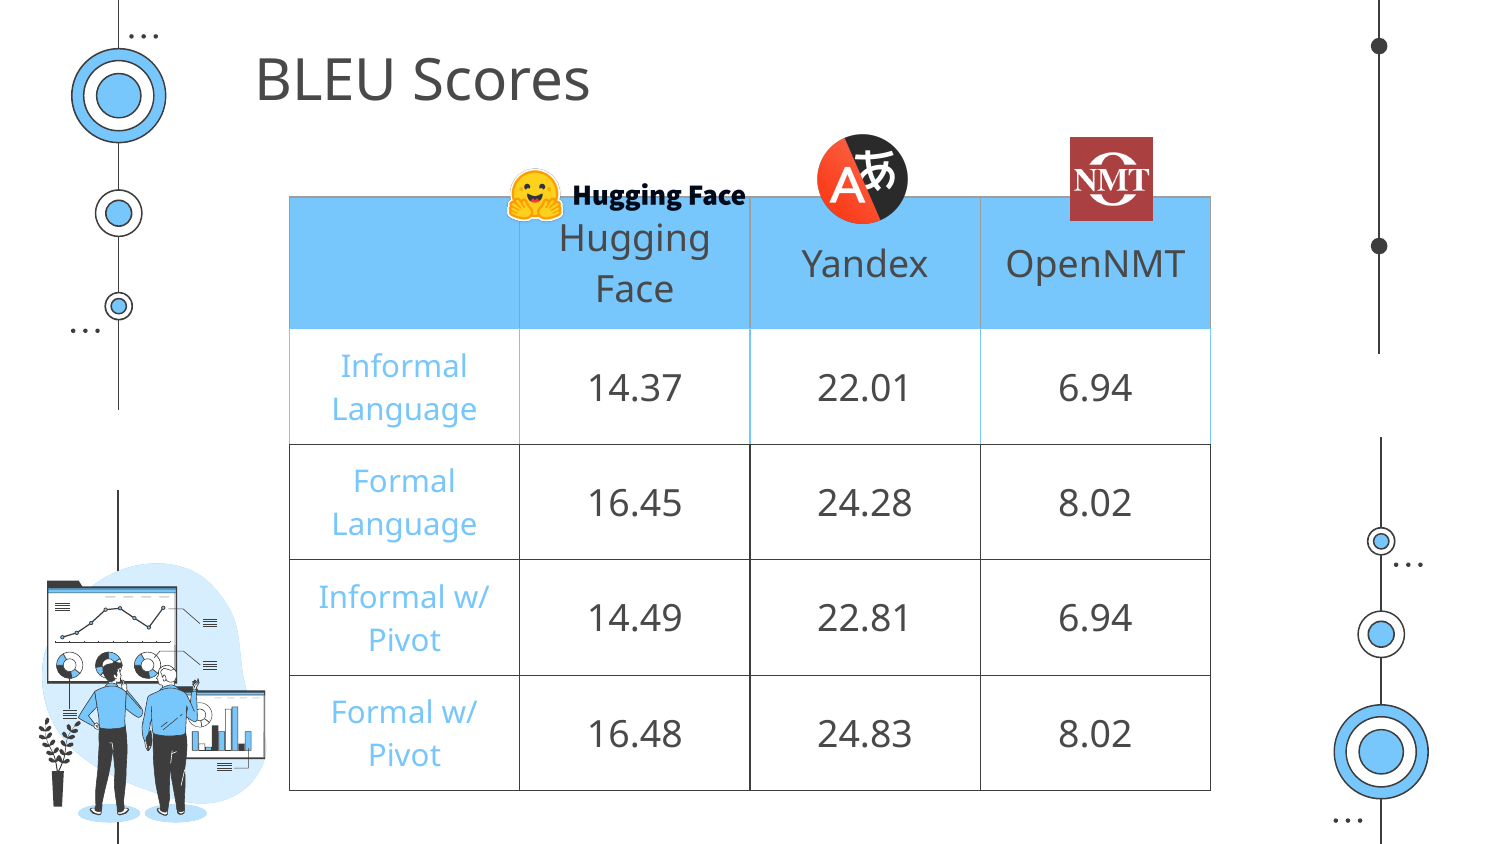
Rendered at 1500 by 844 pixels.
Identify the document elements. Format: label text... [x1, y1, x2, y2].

table_cell Informal Language [290, 329, 519, 444]
table_cell Informal w/ Pivot [290, 560, 519, 675]
table_cell 14.37 [520, 329, 749, 444]
title BLEU Scores [0, 27, 874, 122]
table_cell 6.94 [981, 560, 1210, 675]
table_cell 6.94 [981, 329, 1210, 444]
table_cell 16.48 [520, 676, 749, 790]
table_cell 14.49 [520, 560, 749, 675]
table_header [290, 198, 519, 328]
table_cell 24.83 [751, 676, 980, 790]
picture [1069, 137, 1153, 221]
table_cell 8.02 [981, 676, 1210, 790]
table_header OpenNMT [981, 198, 1210, 328]
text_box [33, 563, 277, 823]
table_cell 22.01 [751, 329, 980, 444]
table_cell 22.81 [751, 560, 980, 675]
picture [804, 121, 921, 238]
table_cell 24.28 [751, 445, 980, 559]
table_cell Formal w/ Pivot [290, 676, 519, 790]
table_cell 16.45 [520, 445, 749, 559]
picture [495, 160, 760, 231]
table_cell 8.02 [981, 445, 1210, 559]
table_cell Formal Language [290, 445, 519, 559]
table_header Hugging Face [520, 238, 749, 328]
table_header Yandex [751, 198, 980, 328]
